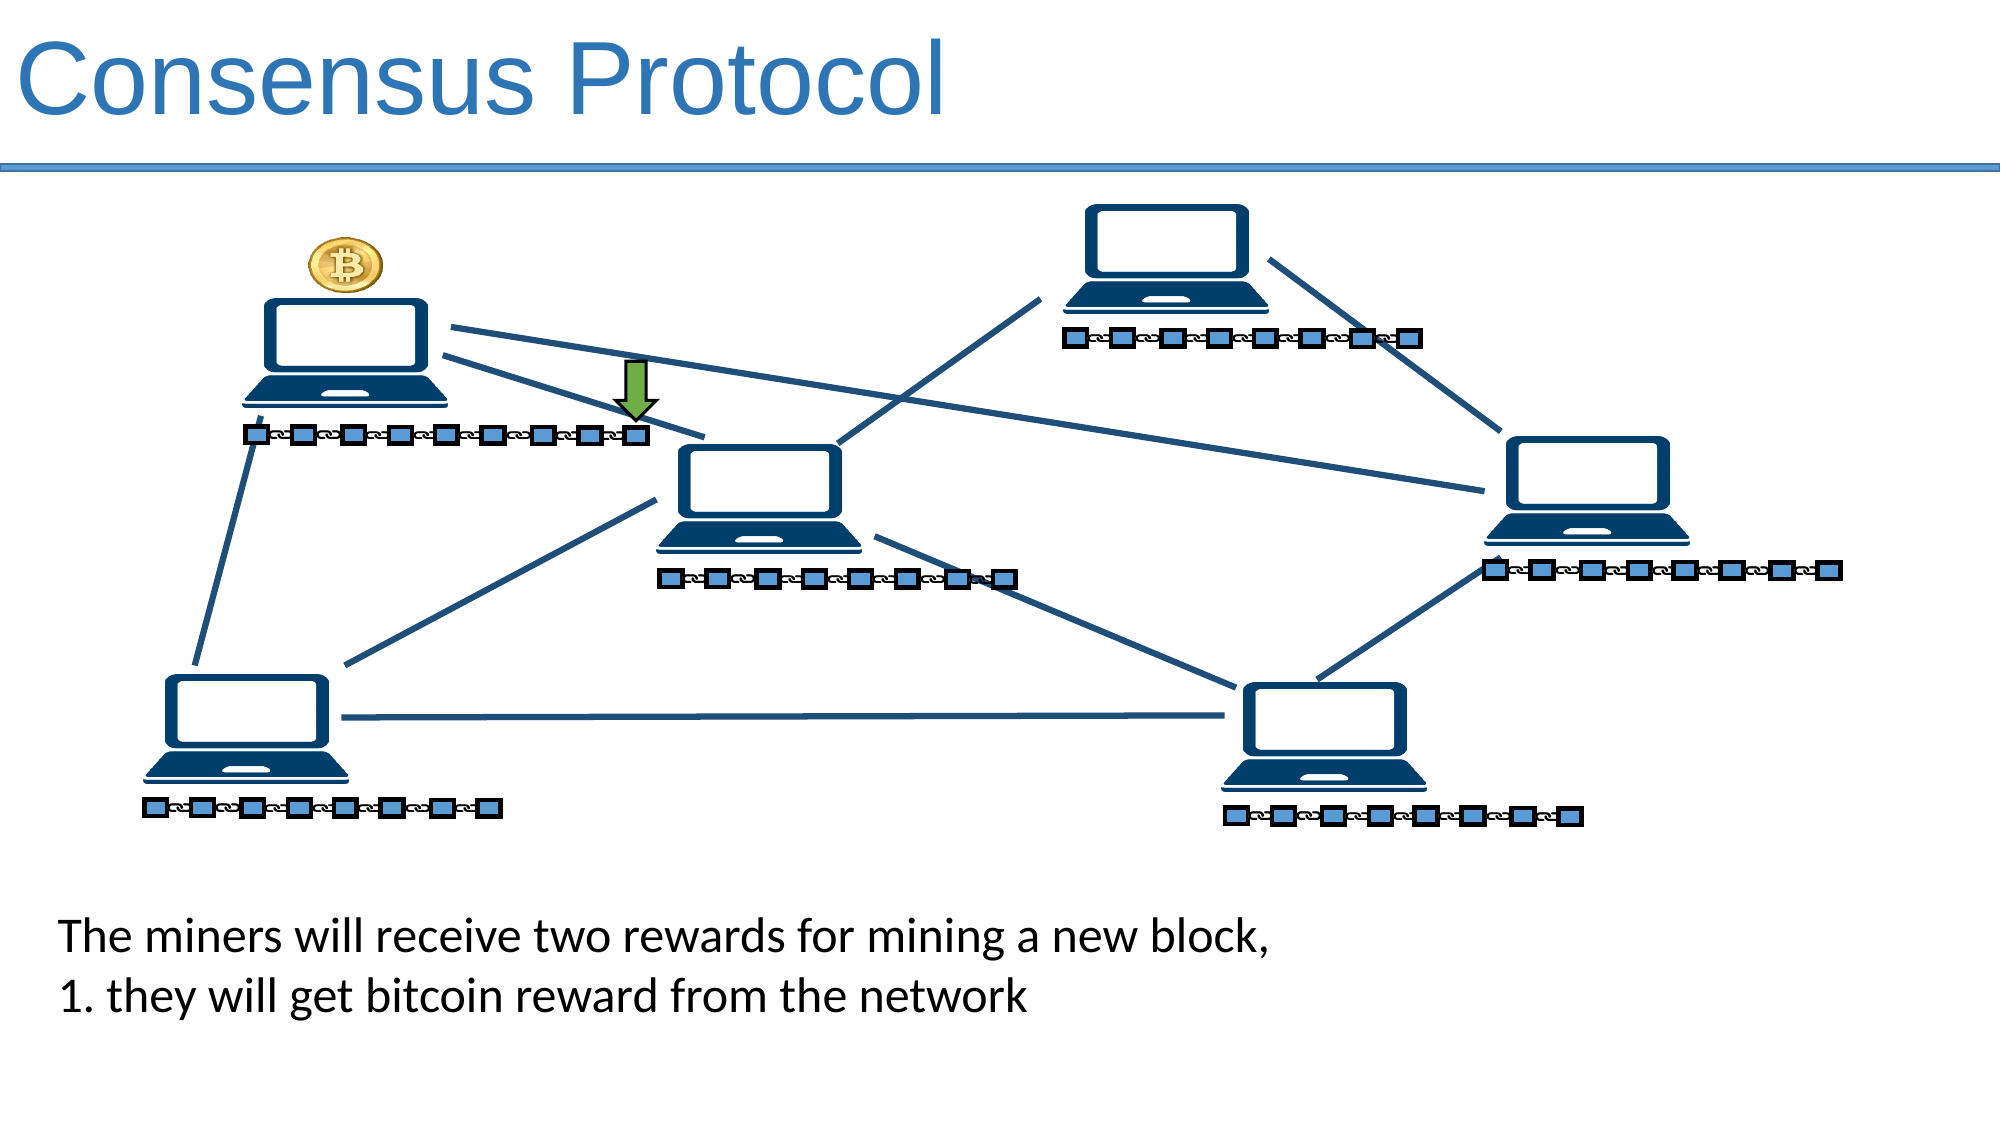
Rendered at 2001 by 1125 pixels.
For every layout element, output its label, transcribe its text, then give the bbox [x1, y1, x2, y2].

text_box [0, 163, 2000, 172]
text_box The miners will receive two rewards for mining a new block, 1. they will get bitcoin reward from the network [42, 895, 1841, 1091]
title Consensus Protocol [0, 0, 2000, 163]
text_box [143, 204, 1841, 825]
